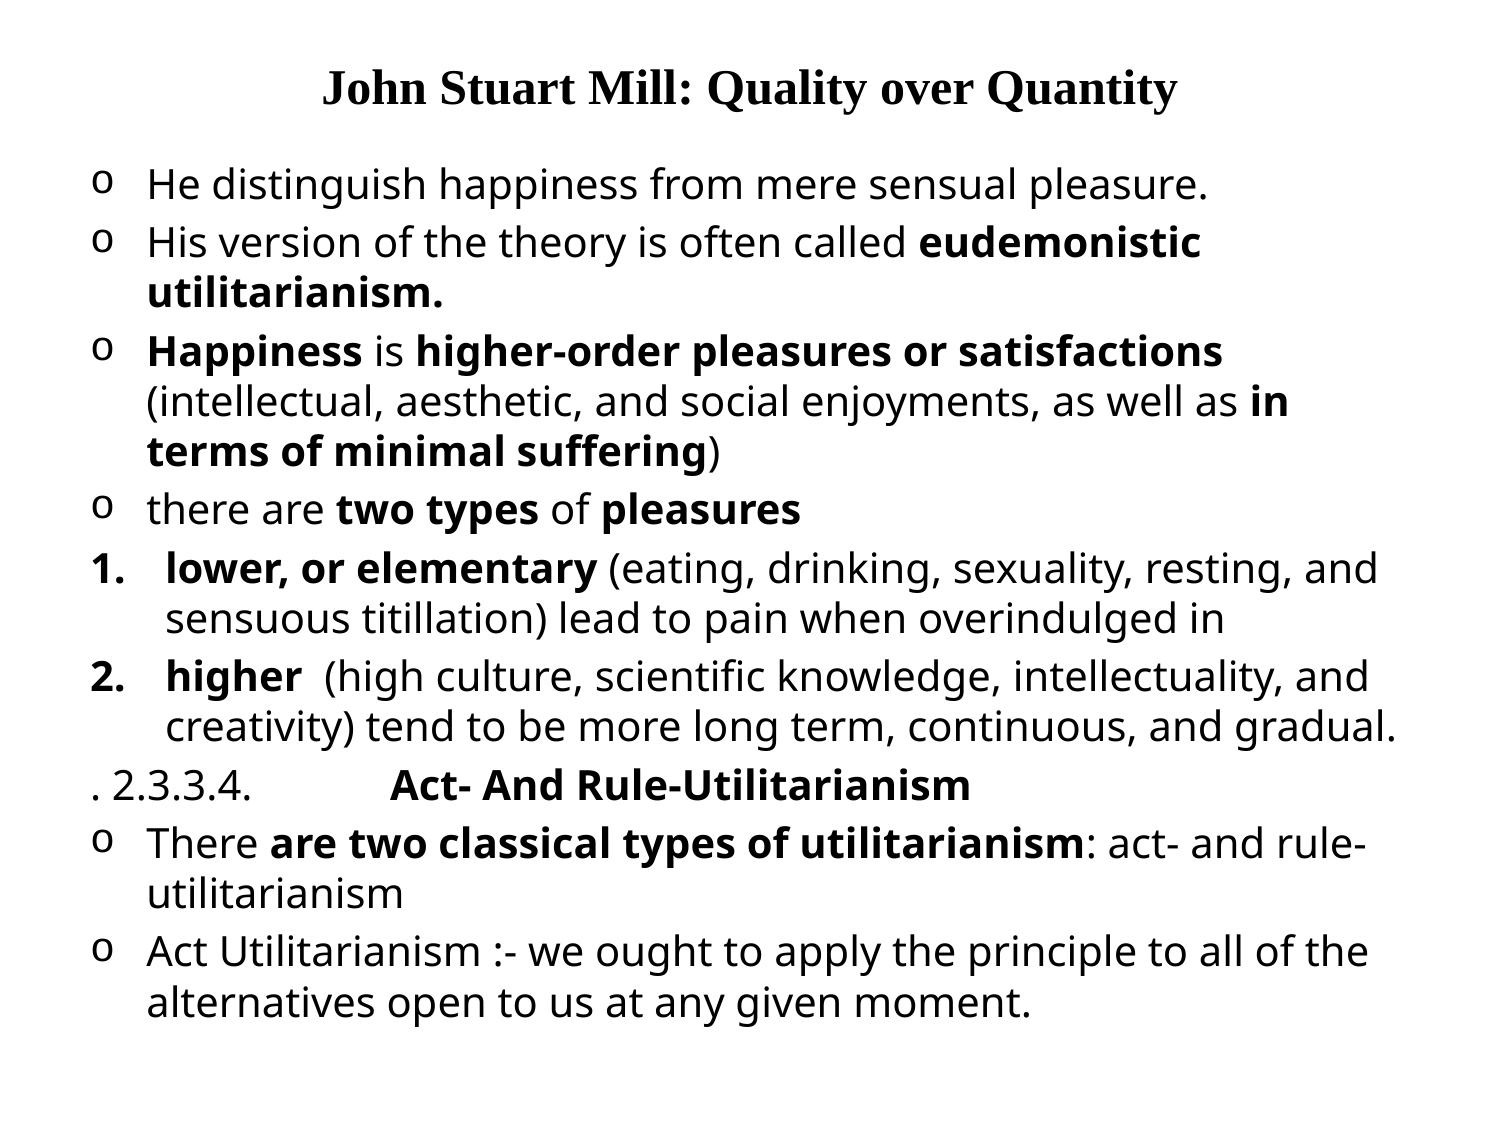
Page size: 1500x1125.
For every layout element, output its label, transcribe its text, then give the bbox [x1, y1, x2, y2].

list He distinguish happiness from mere sensual pleasure. His version of the theory is often called eudemonistic utilitarianism. Happiness is higher-order pleasures or satisfactions (intellectual, aesthetic, and social enjoyments, as well as in terms of minimal suffering) there are two types of pleasures lower, or elementary (eating, drinking, sexuality, resting, and sensuous titillation) lead to pain when overindulged in higher (high culture, scientific knowledge, intellectuality, and creativity) tend to be more long term, continuous, and gradual. . 2.3.3.4. Act- And Rule-Utilitarianism There are two classical types of utilitarianism: act- and rule-utilitarianism Act Utilitarianism :- we ought to apply the principle to all of the alternatives open to us at any given moment. [75, 149, 1425, 1050]
title John Stuart Mill: Quality over Quantity [75, 45, 1425, 125]
